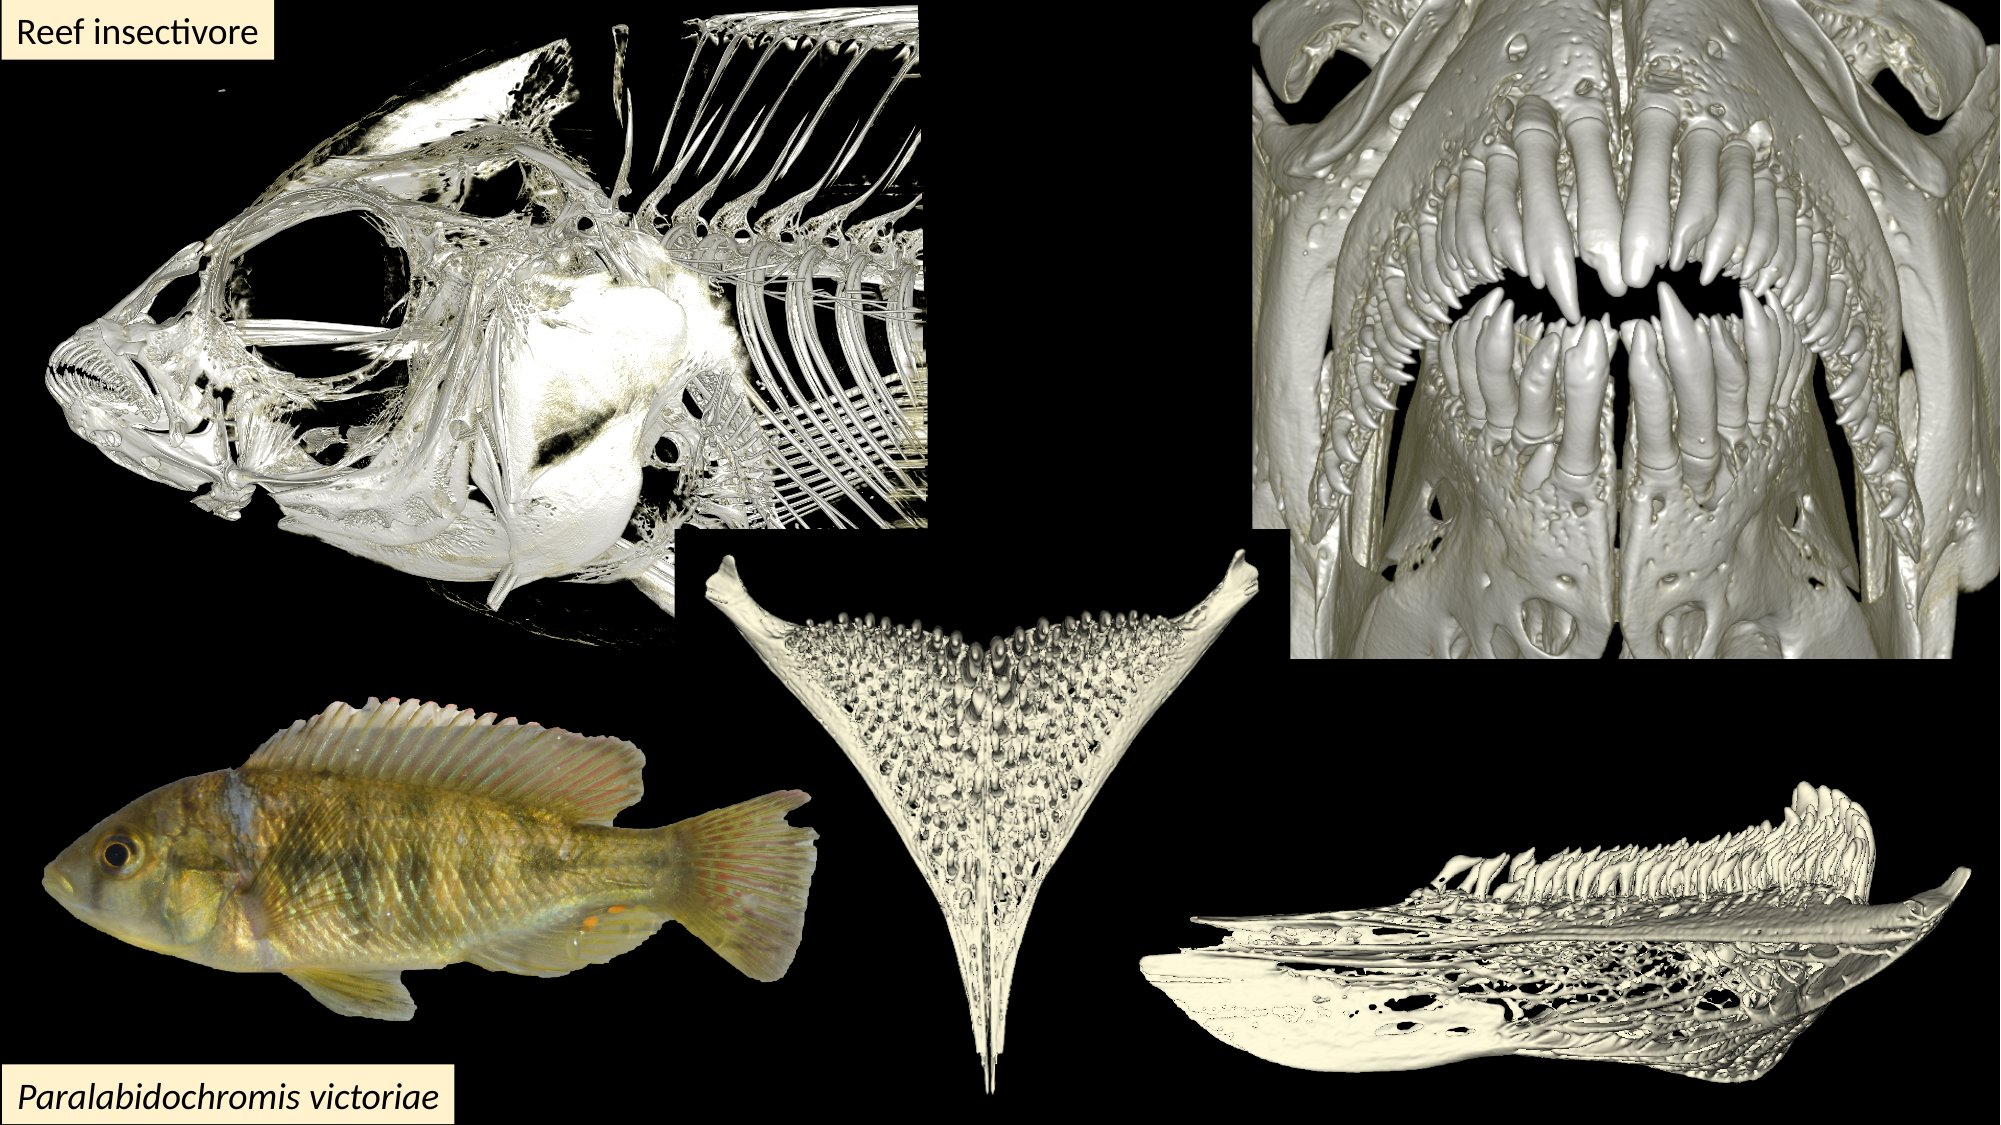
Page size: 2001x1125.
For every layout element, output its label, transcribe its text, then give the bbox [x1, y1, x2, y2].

picture [0, 0, 2000, 1125]
text_box Paralabidochromis victoriae [2, 1064, 455, 1125]
